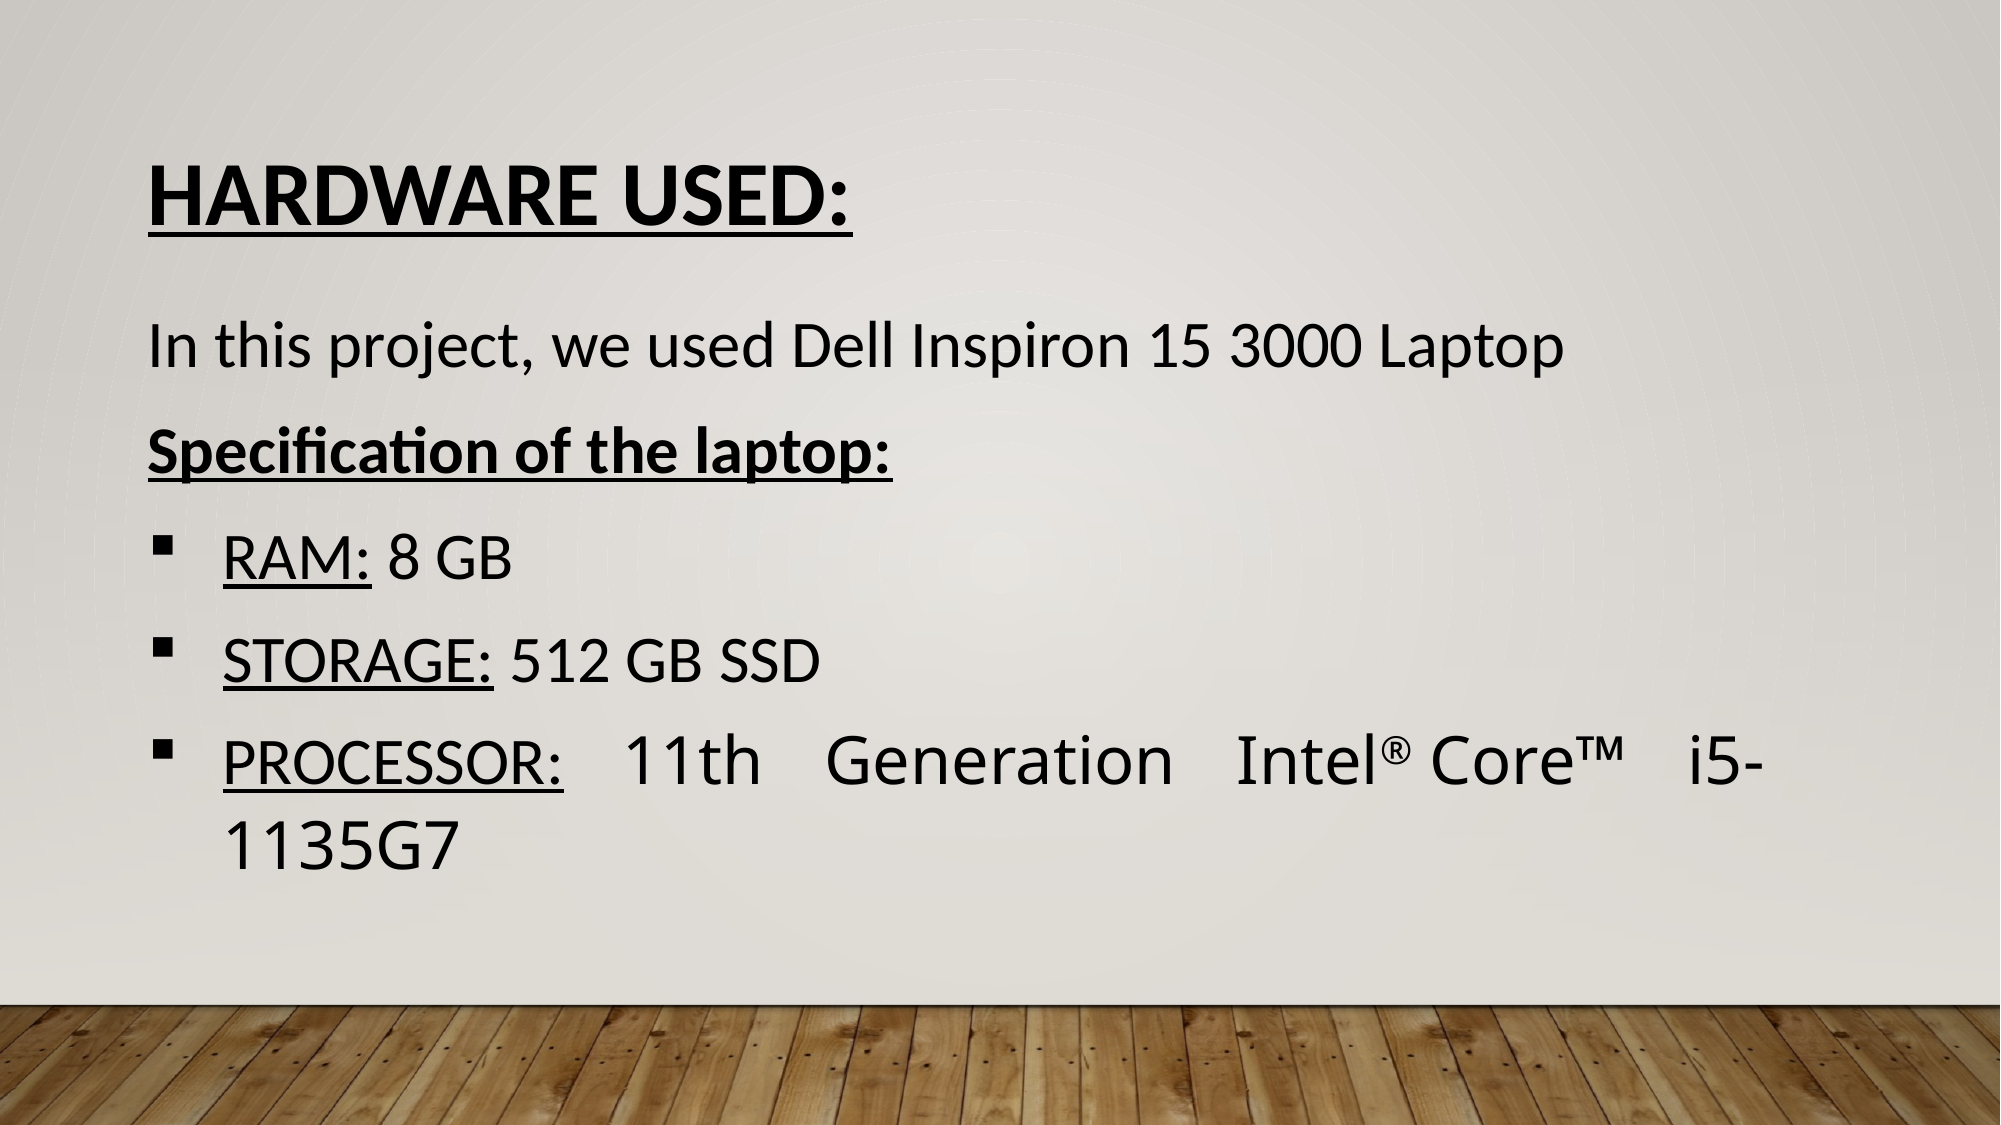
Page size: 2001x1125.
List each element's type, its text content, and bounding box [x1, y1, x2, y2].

picture [0, 1005, 2000, 1125]
text_box In this project, we used Dell Inspiron 15 3000 Laptop Specification of the laptop: RAM: 8 GB STORAGE: 512 GB SSD PROCESSOR: 11th Generation Intel® Core™ i5-1135G7 [132, 287, 1780, 891]
text_box Hardware used: [132, 97, 1550, 287]
